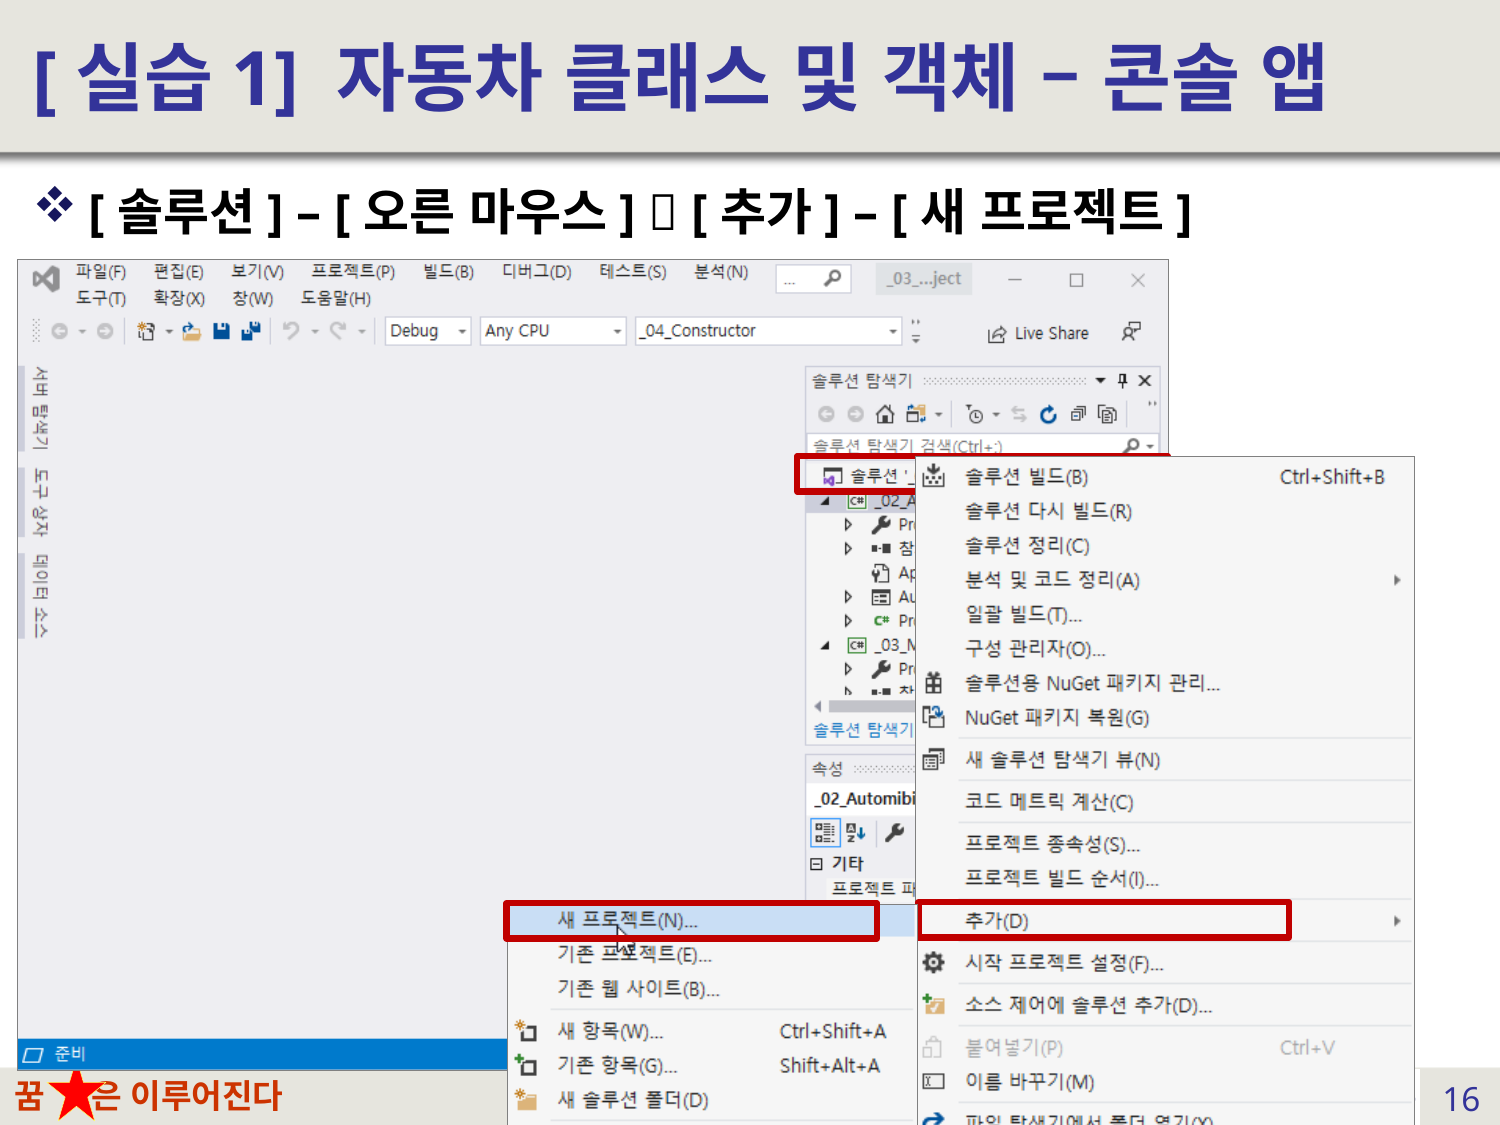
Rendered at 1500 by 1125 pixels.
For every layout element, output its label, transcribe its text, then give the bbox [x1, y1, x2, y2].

picture [0, 0, 1500, 173]
picture [0, 258, 1500, 1125]
list [솔루션] – [오른 마우스]  [추가] – [새 프로젝트] [17, 160, 1487, 1067]
title [실습1] 자동차 클래스 및 객체 – 콘솔 앱 [17, 8, 1483, 142]
